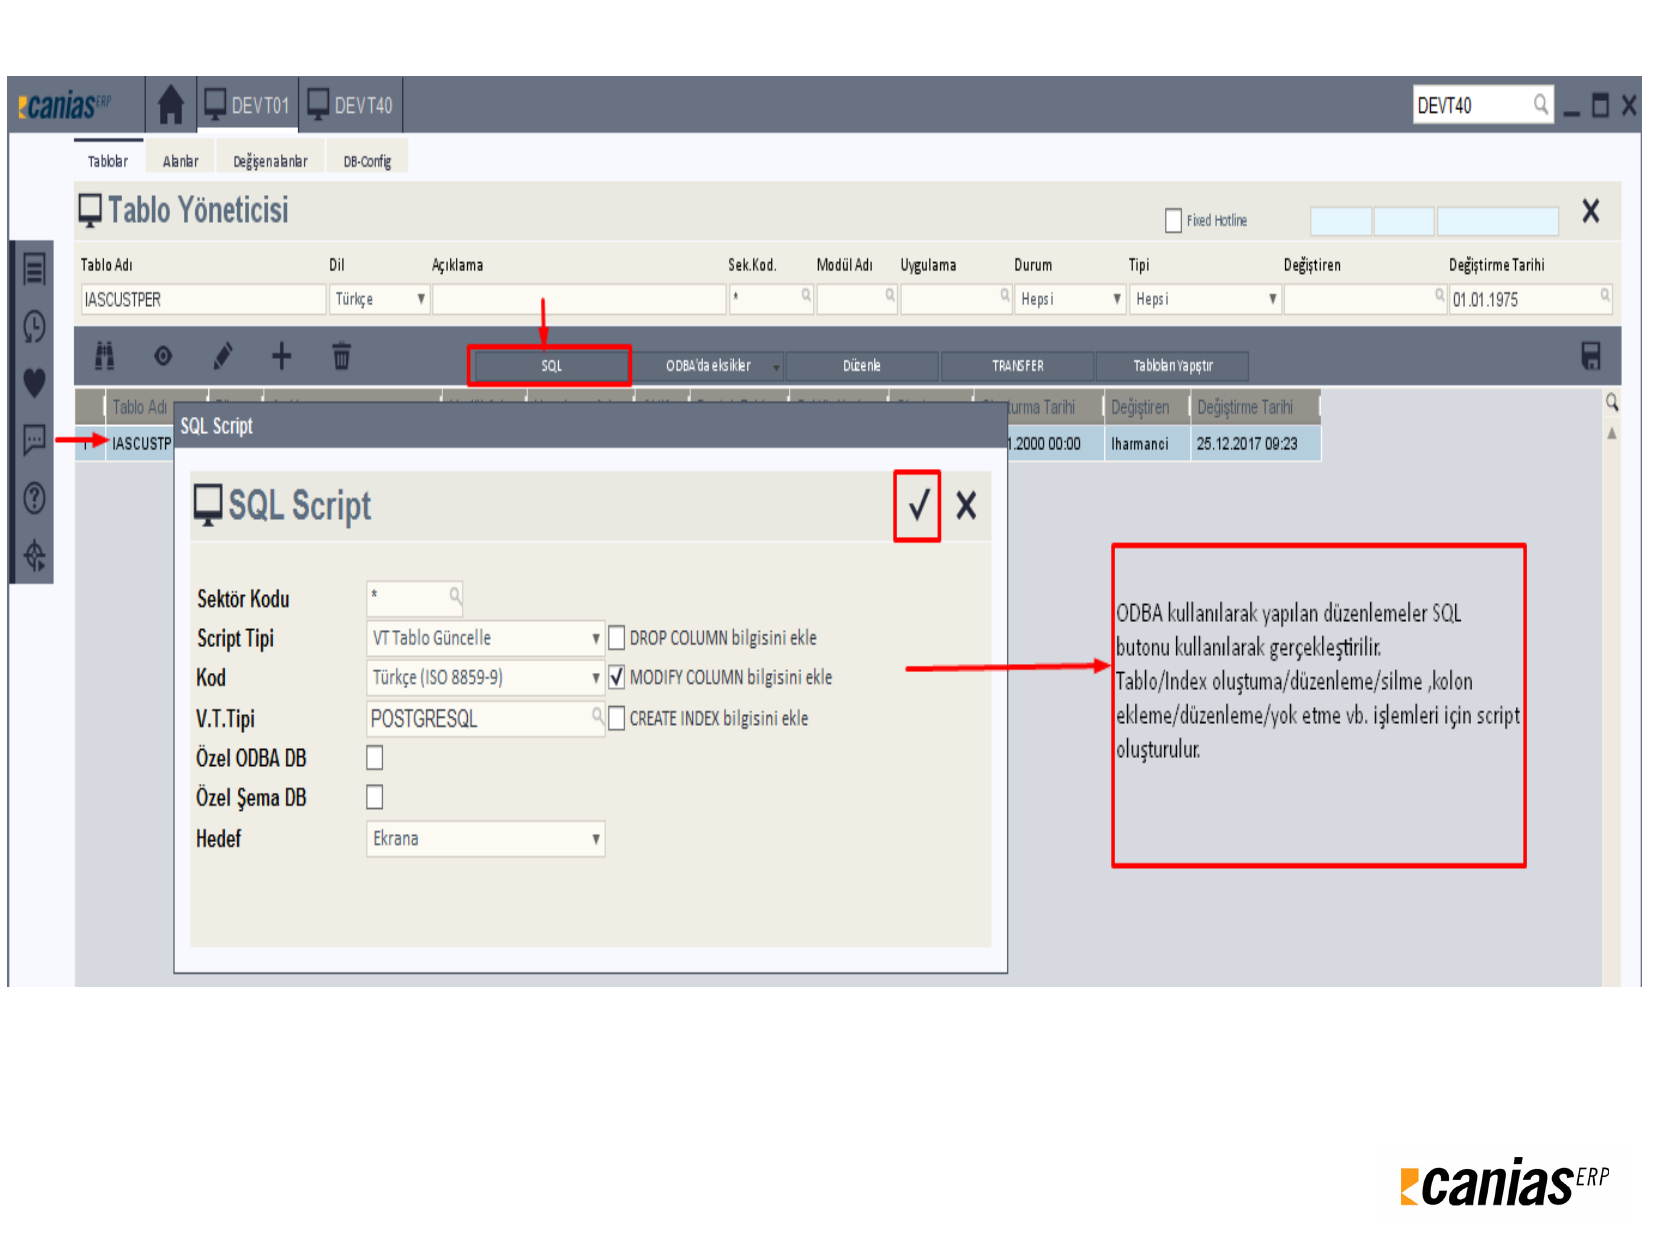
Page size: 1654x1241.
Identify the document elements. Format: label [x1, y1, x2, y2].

picture [6, 76, 1642, 987]
picture [1375, 1139, 1635, 1223]
